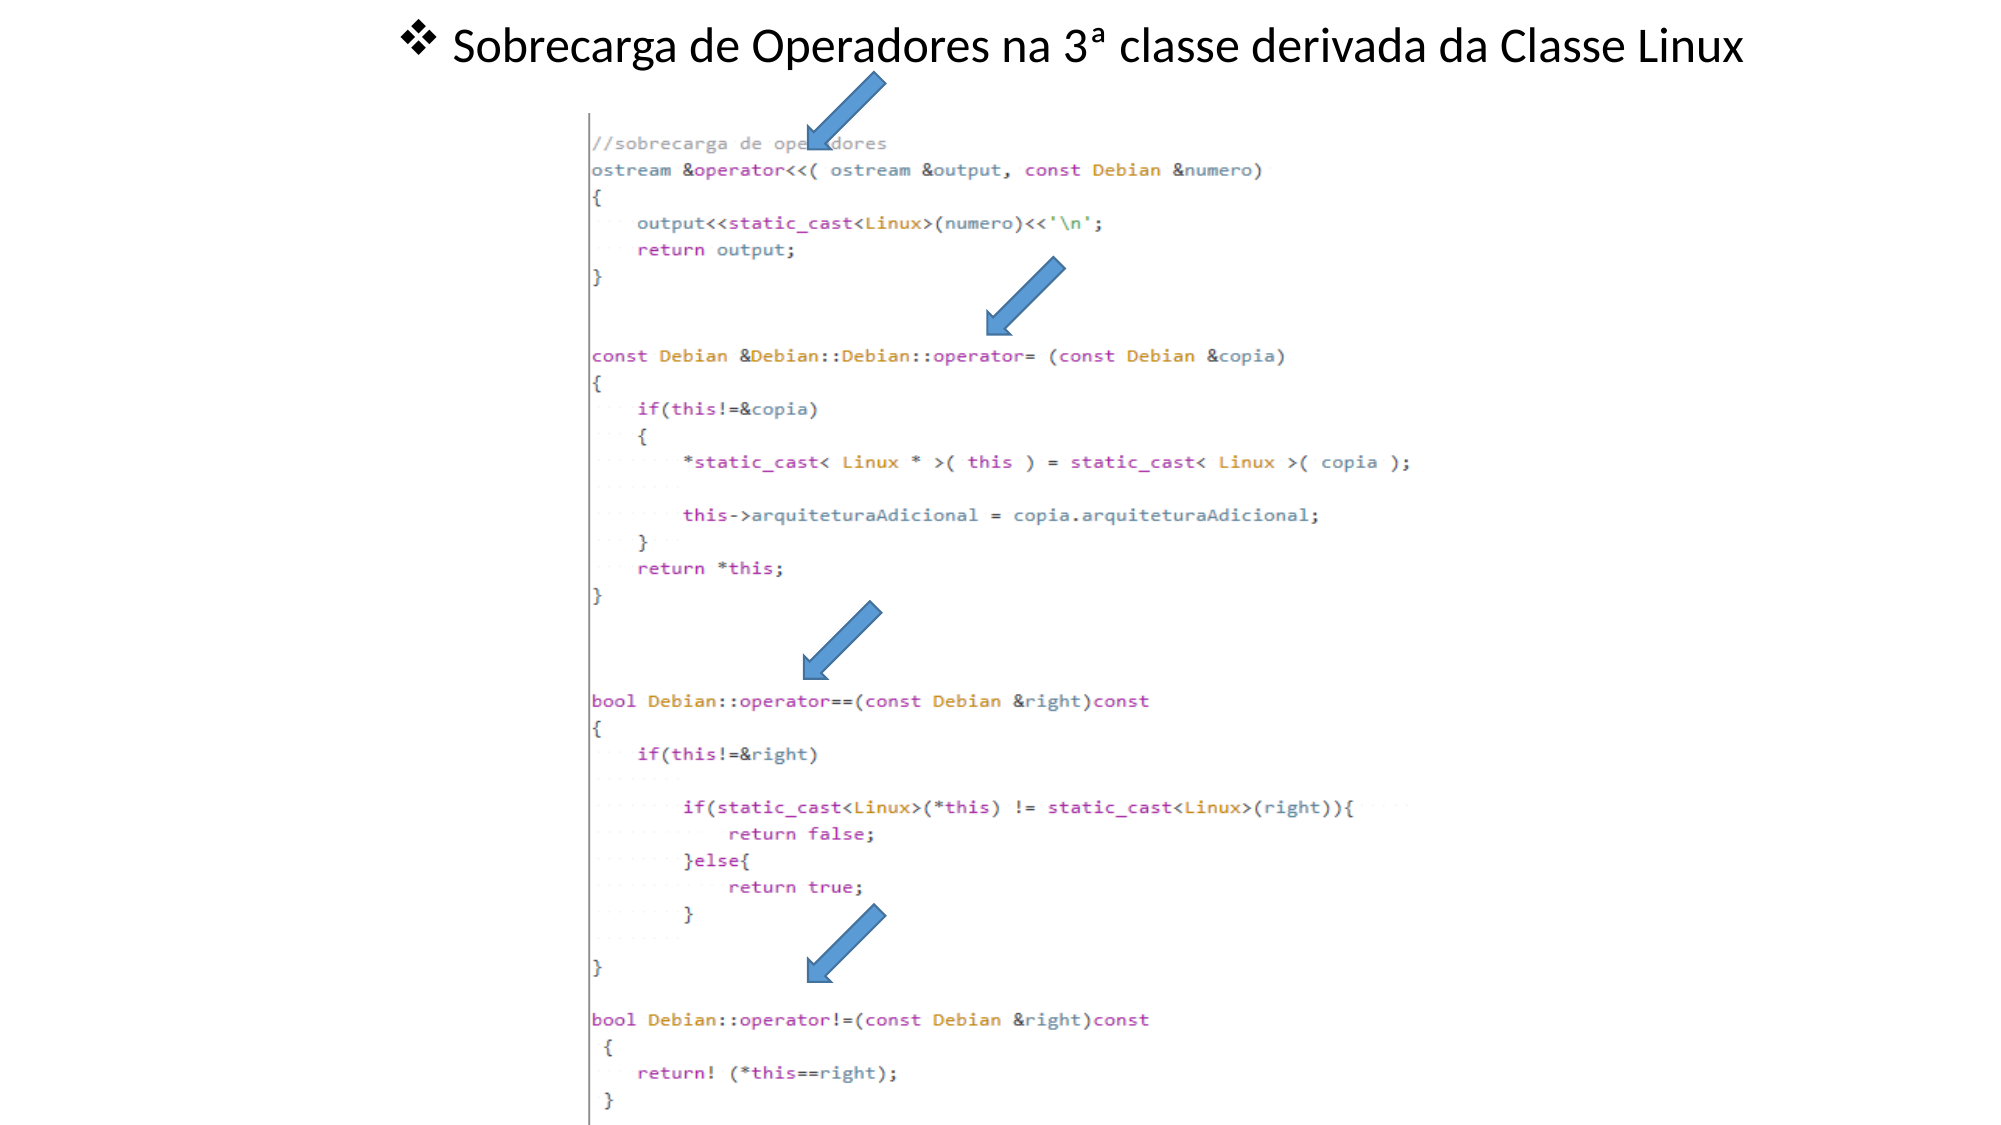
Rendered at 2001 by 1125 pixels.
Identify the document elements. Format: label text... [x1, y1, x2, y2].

picture [584, 113, 1416, 1125]
subtitle Sobrecarga de Operadores na 3ª classe derivada da Classe Linux [141, 12, 2000, 1125]
text_box [831, 70, 887, 113]
